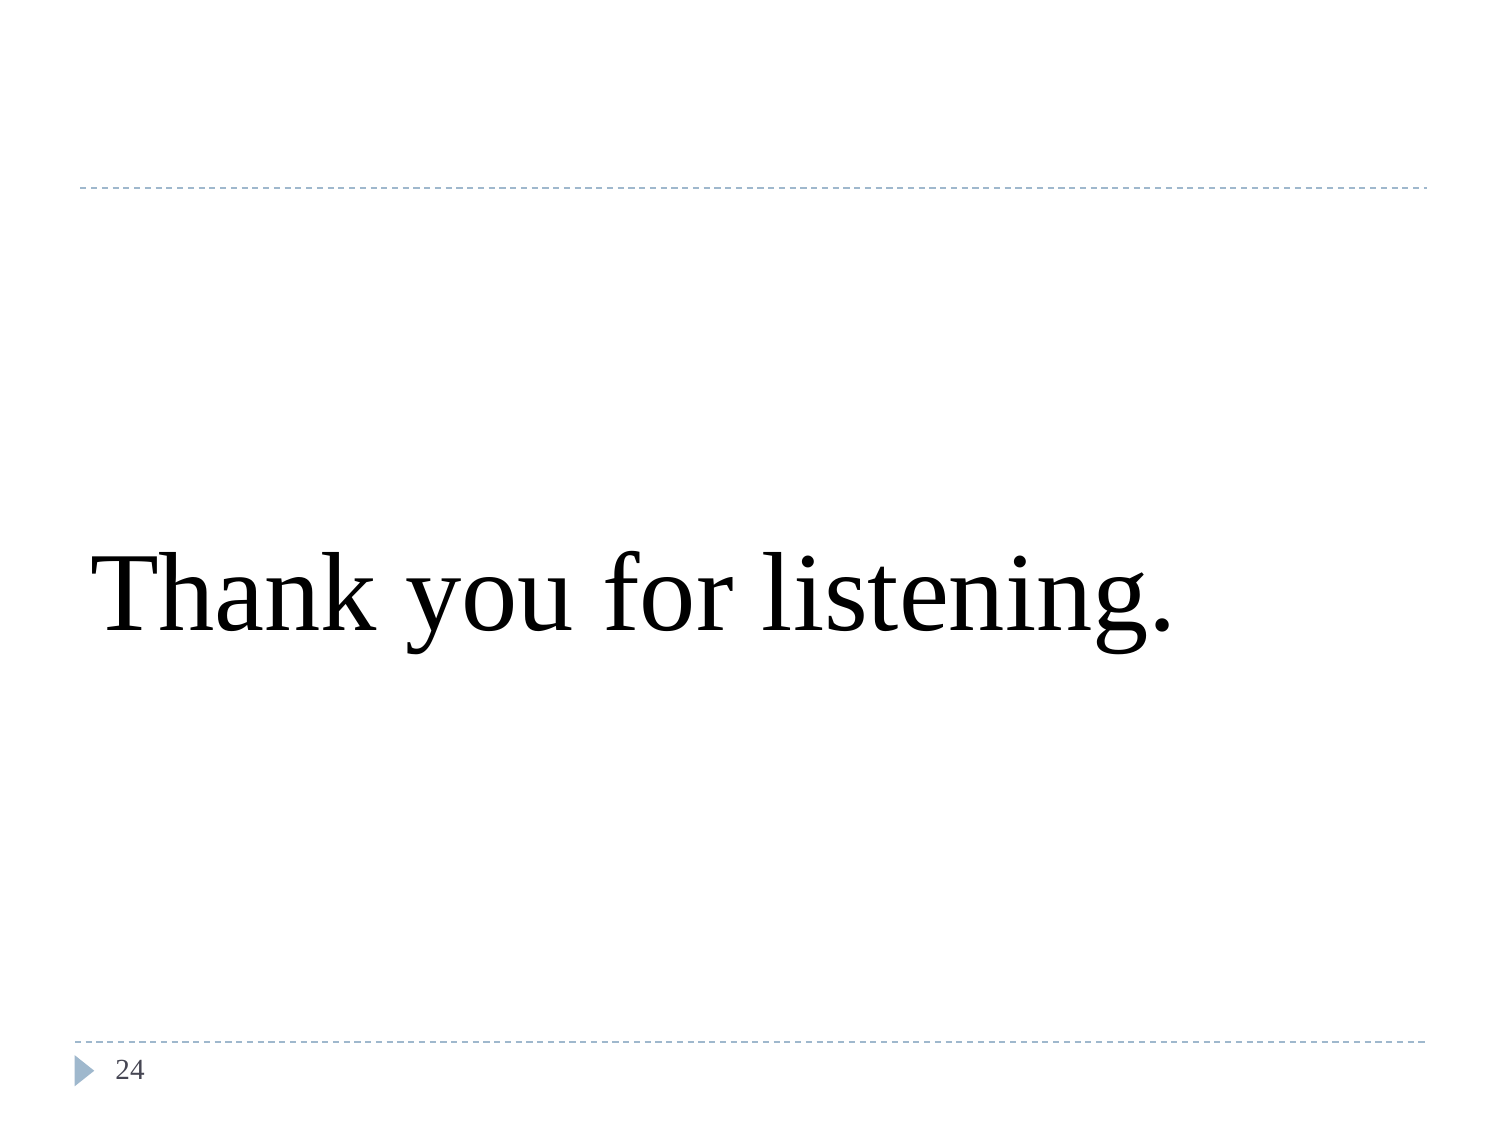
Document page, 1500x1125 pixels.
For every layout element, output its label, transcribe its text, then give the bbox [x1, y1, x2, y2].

list Thank you for listening. [75, 200, 1425, 1010]
slide_number ‹#› [100, 1042, 426, 1103]
